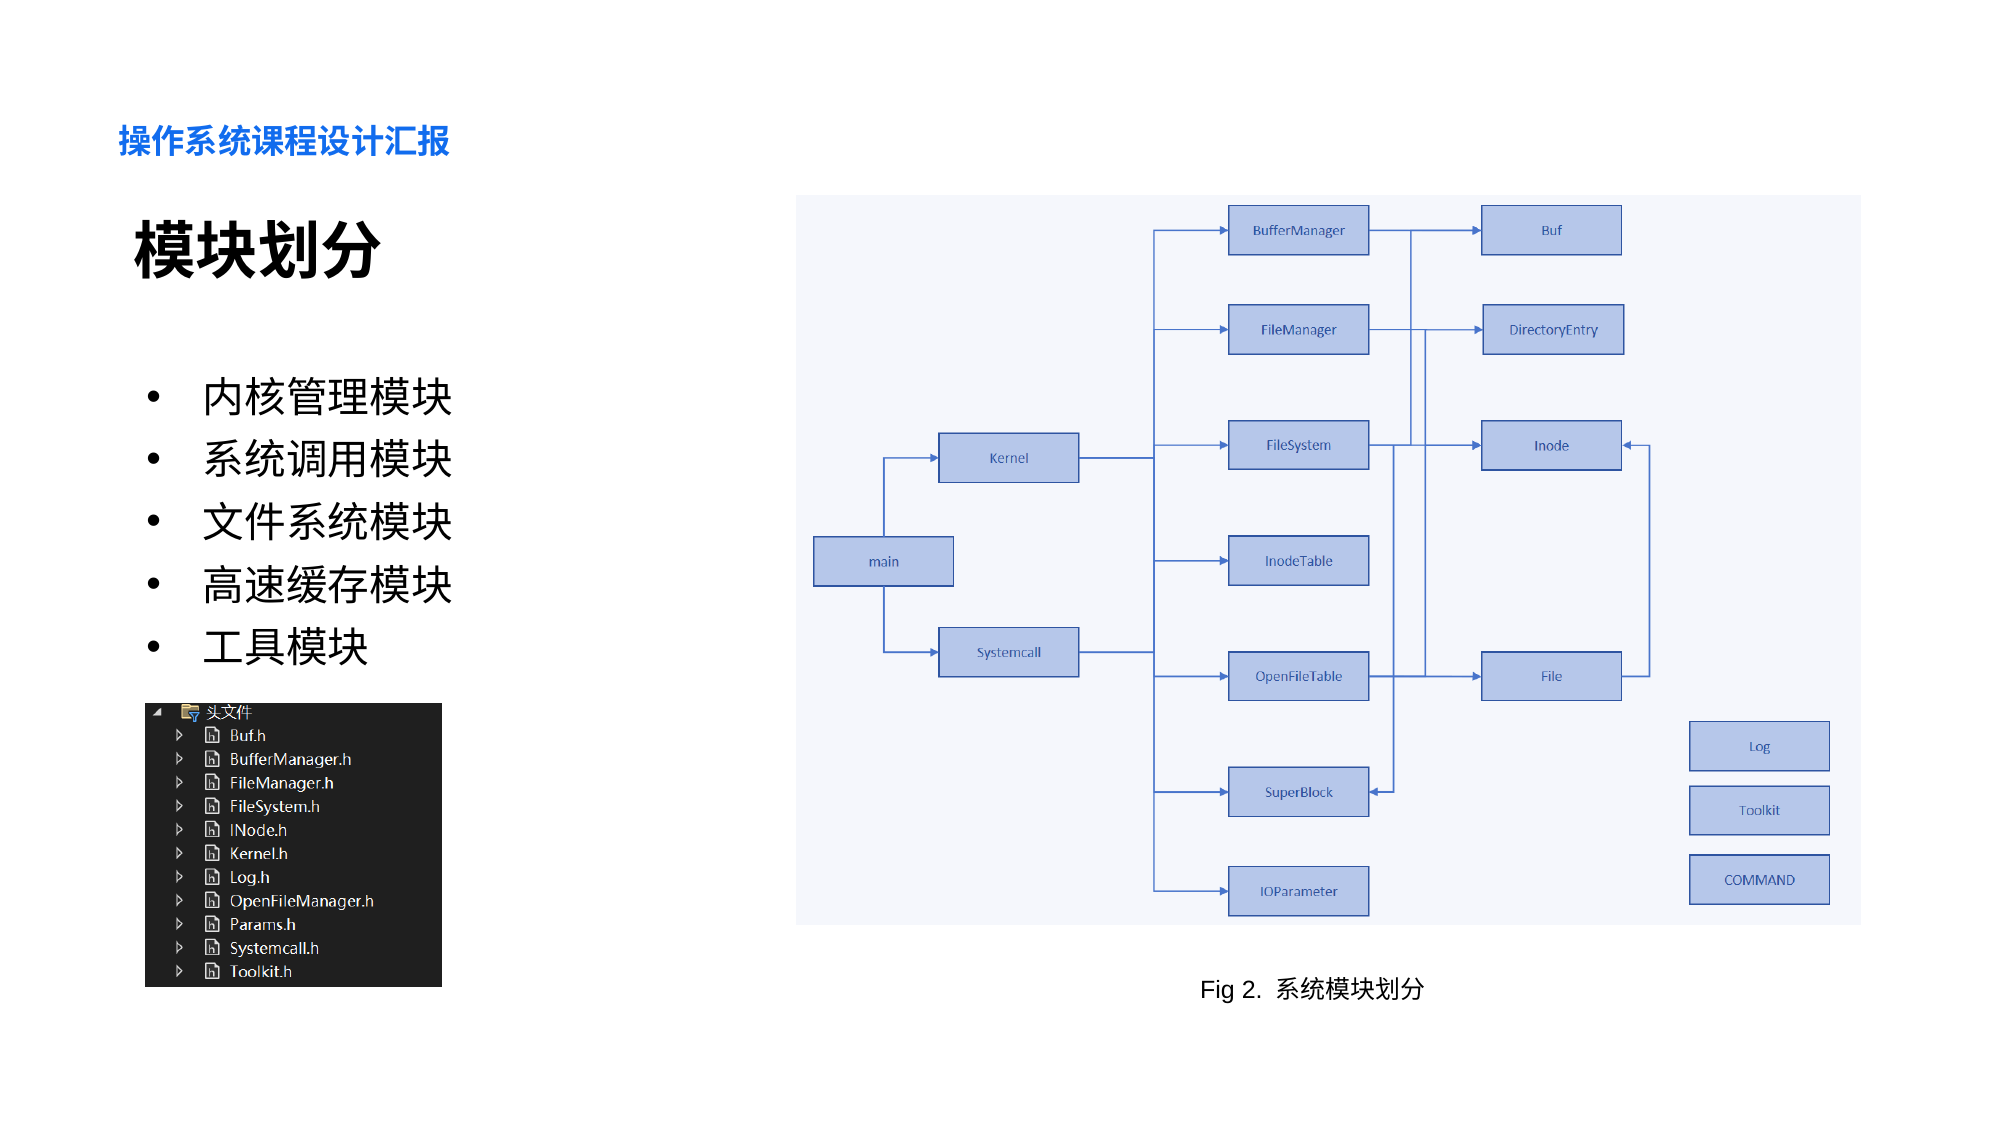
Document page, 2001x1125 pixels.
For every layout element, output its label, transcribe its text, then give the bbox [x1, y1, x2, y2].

text_box 模块划分 [118, 204, 796, 294]
text_box 内核管理模块 系统调用模块 文件系统模块 高速缓存模块 工具模块 [131, 350, 668, 679]
picture [796, 195, 1861, 930]
picture [144, 702, 442, 987]
text_box 操作系统课程设计汇报 [118, 114, 711, 160]
text_box 模块划分 [1861, 204, 1871, 294]
text_box Fig 2. 系统模块划分 [1121, 966, 1516, 1011]
